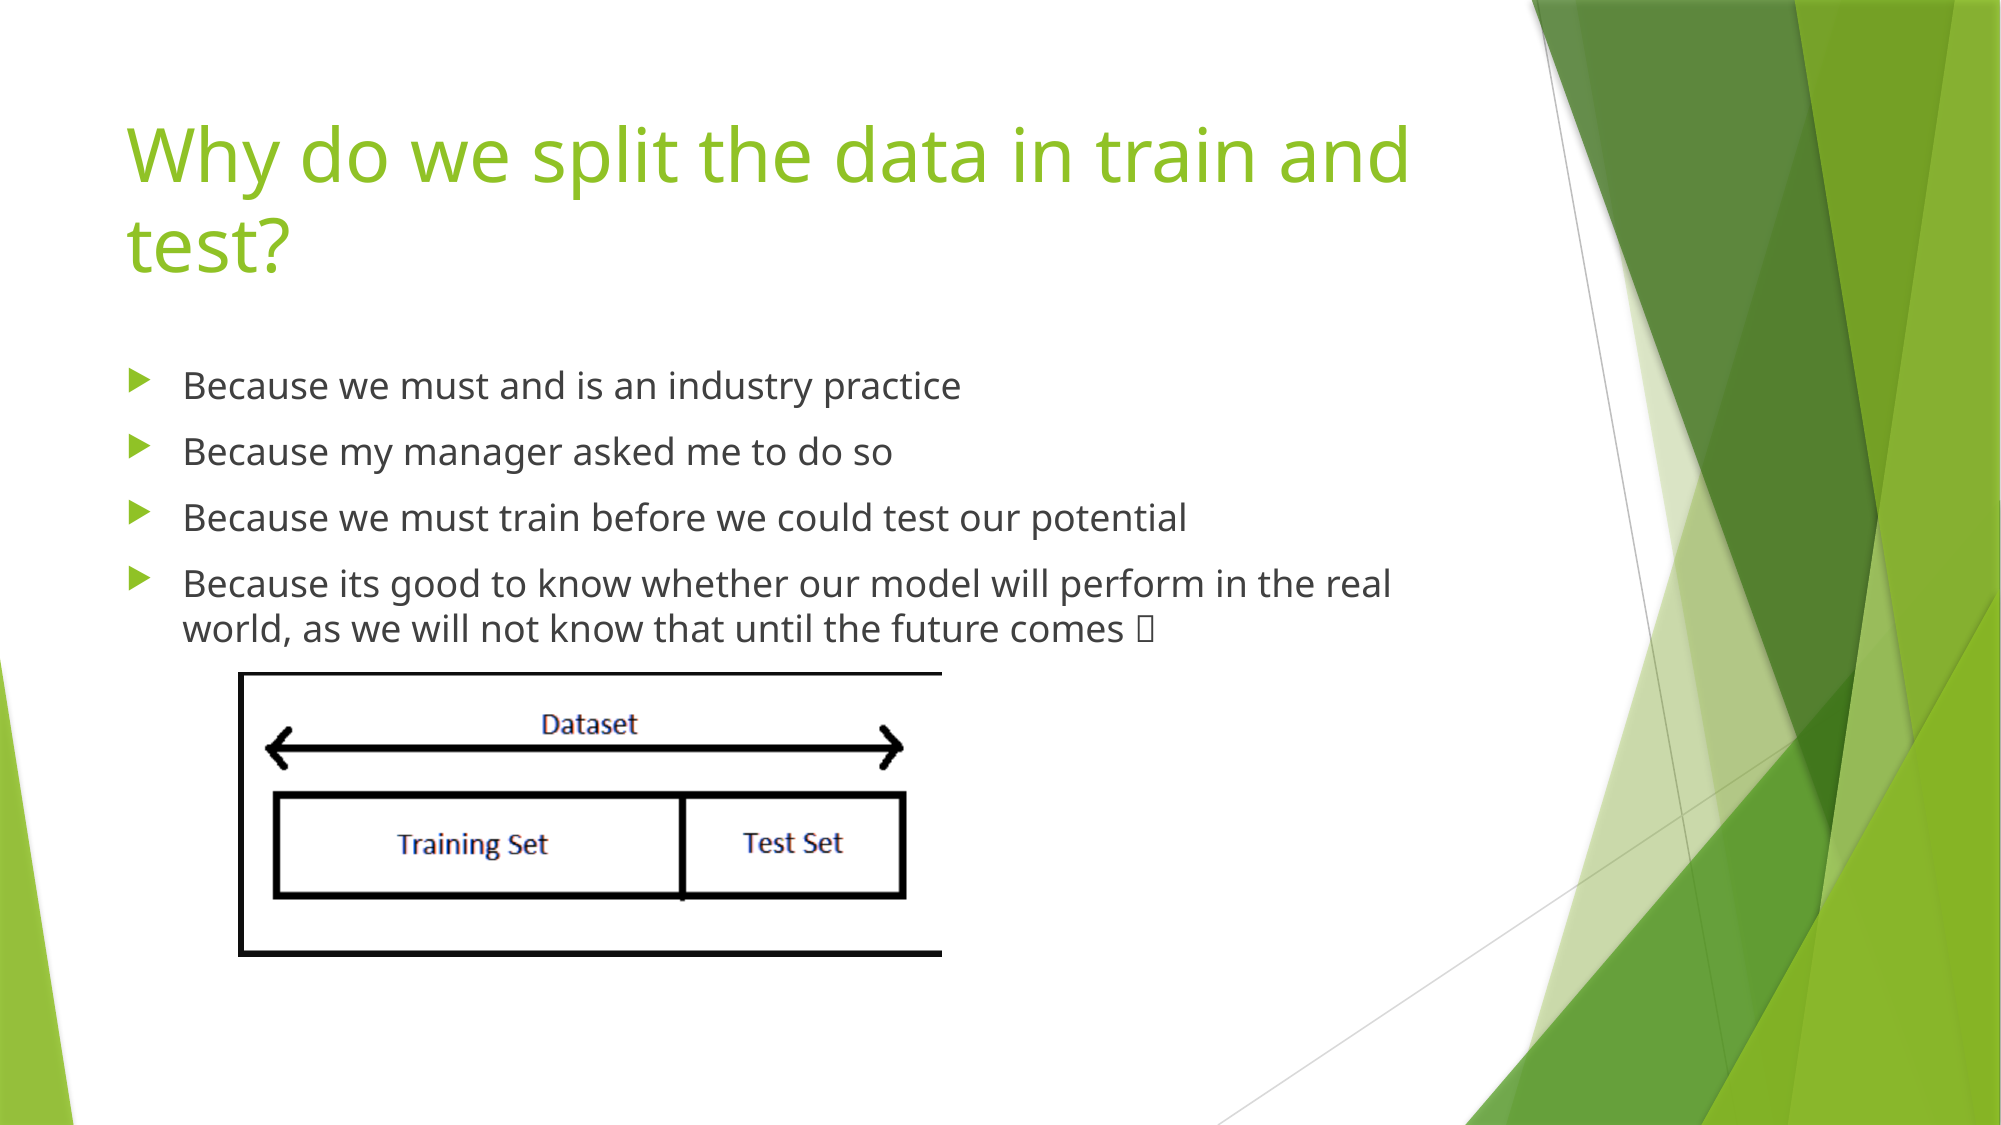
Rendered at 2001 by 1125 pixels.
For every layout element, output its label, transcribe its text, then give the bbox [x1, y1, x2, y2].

list Because we must and is an industry practice Because my manager asked me to do so Because we must train before we could test our potential Because its good to know whether our model will perform in the real world, as we will not know that until the future comes ✅ [111, 354, 1522, 992]
title Why do we split the data in train and test? [111, 99, 1522, 317]
picture [237, 672, 942, 957]
